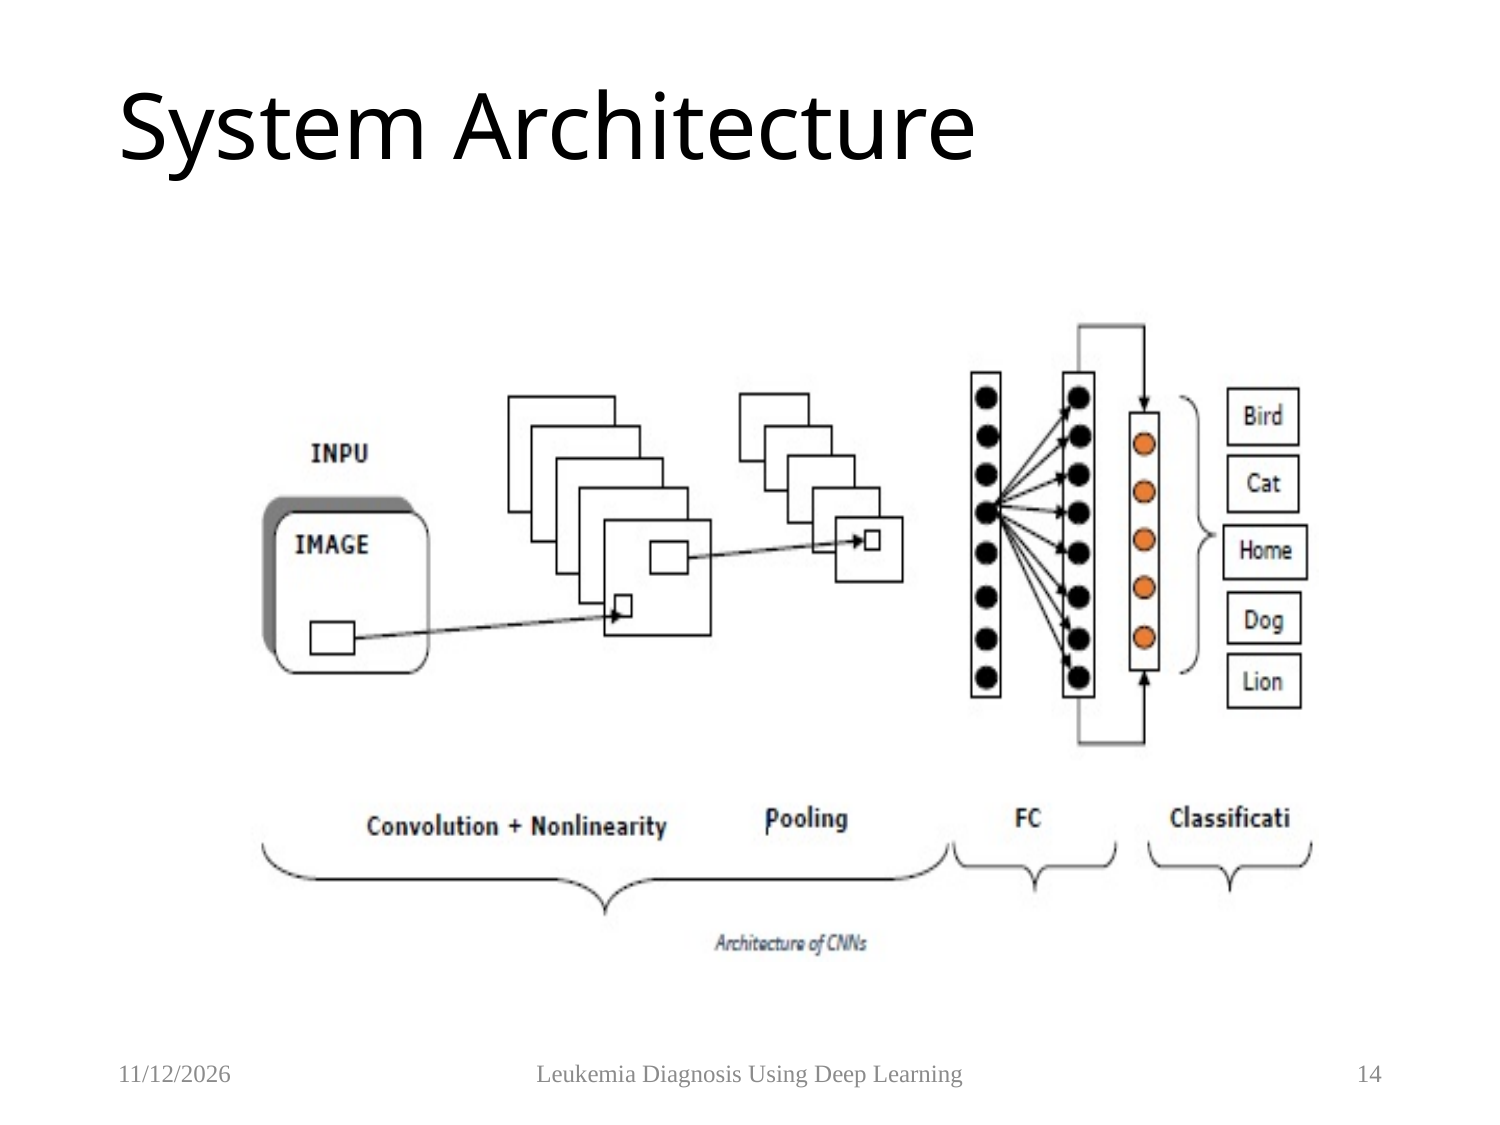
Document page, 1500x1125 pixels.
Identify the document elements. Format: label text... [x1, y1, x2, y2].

footer Leukemia Diagnosis Using Deep Learning [496, 1042, 1004, 1103]
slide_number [103, 1042, 441, 1103]
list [184, 289, 1319, 962]
title System Architecture [103, 59, 1397, 200]
slide_number 14 [1059, 1042, 1397, 1103]
